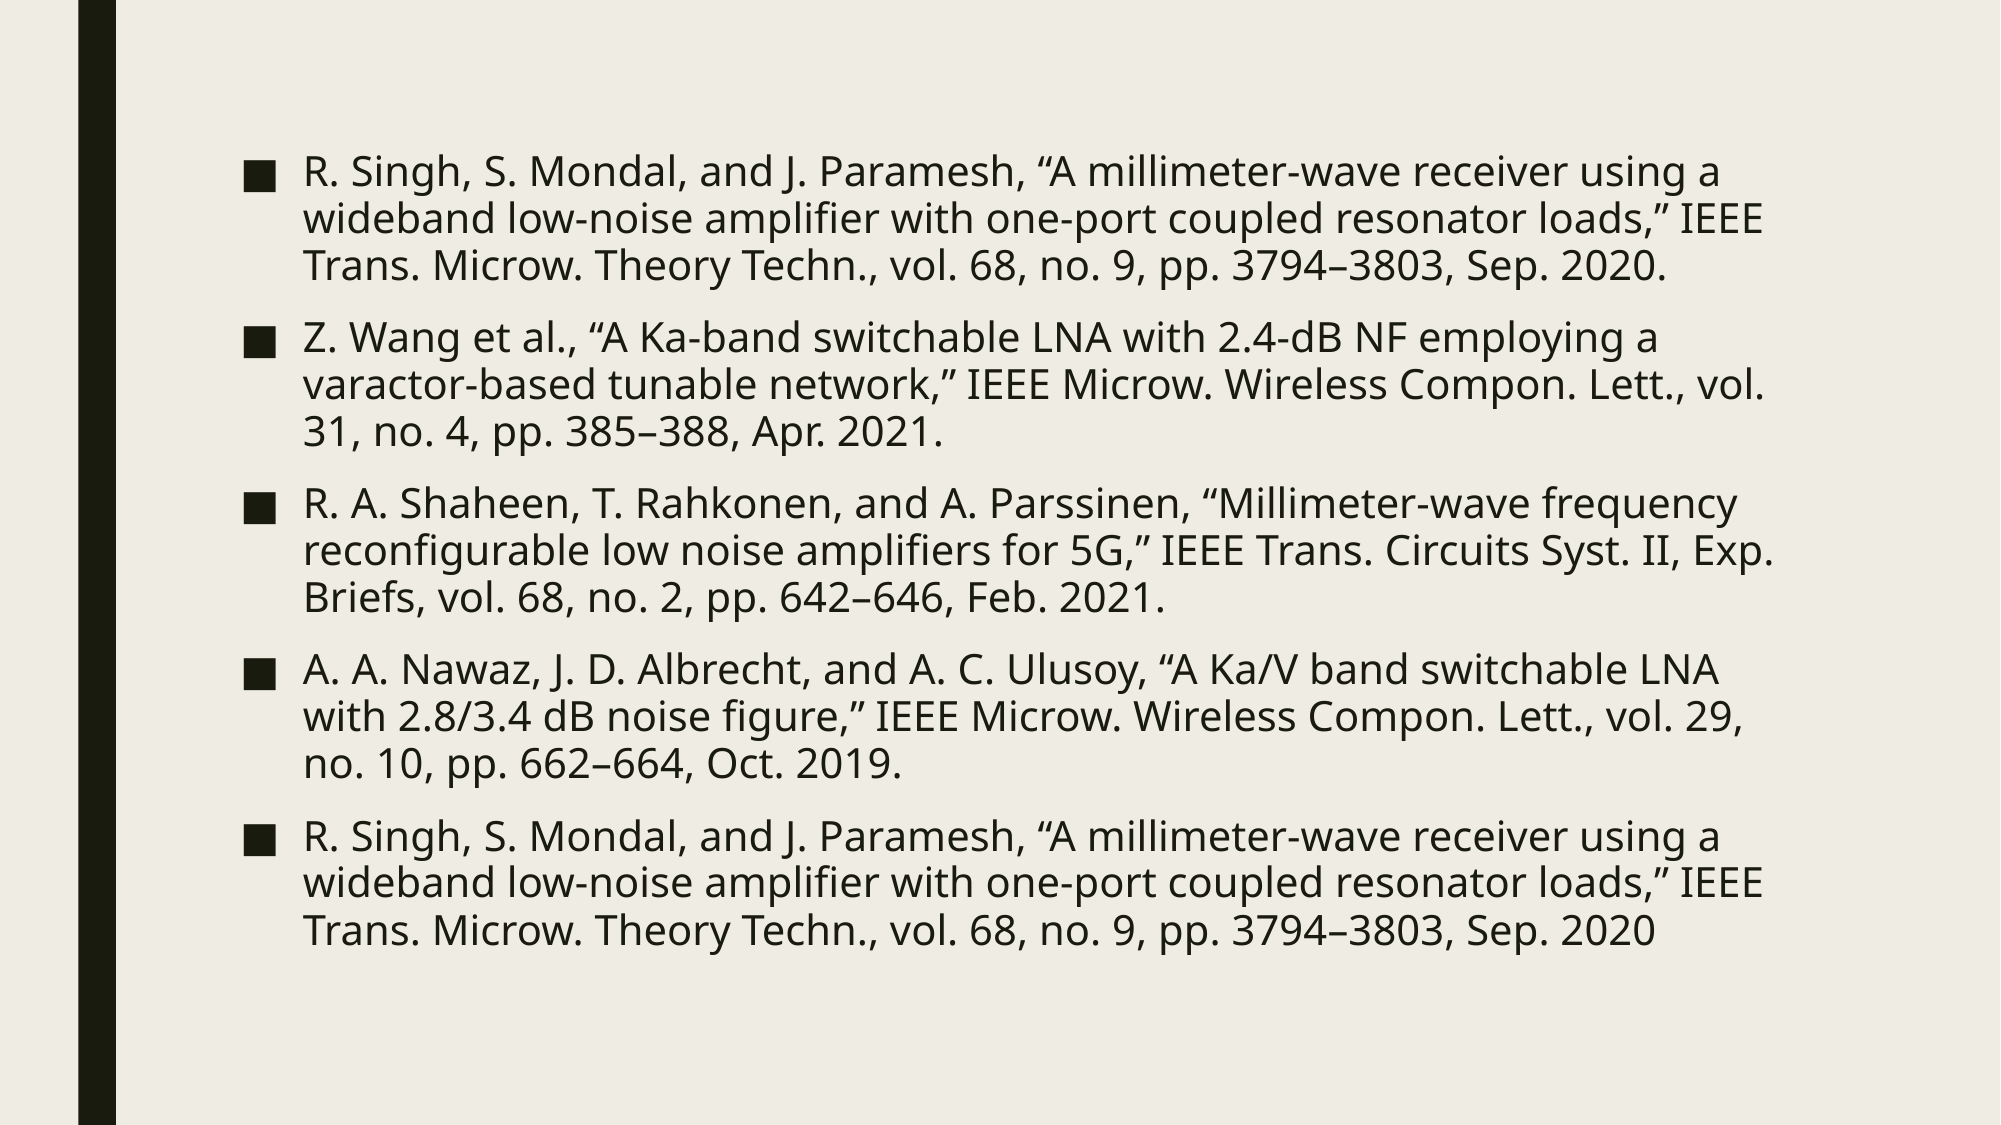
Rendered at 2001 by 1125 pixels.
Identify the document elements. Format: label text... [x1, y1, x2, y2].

list R. Singh, S. Mondal, and J. Paramesh, “A millimeter-wave receiver using a wideband low-noise amplifier with one-port coupled resonator loads,” IEEE Trans. Microw. Theory Techn., vol. 68, no. 9, pp. 3794–3803, Sep. 2020. Z. Wang et al., “A Ka-band switchable LNA with 2.4-dB NF employing a varactor-based tunable network,” IEEE Microw. Wireless Compon. Lett., vol. 31, no. 4, pp. 385–388, Apr. 2021. R. A. Shaheen, T. Rahkonen, and A. Parssinen, “Millimeter-wave frequency reconfigurable low noise amplifiers for 5G,” IEEE Trans. Circuits Syst. II, Exp. Briefs, vol. 68, no. 2, pp. 642–646, Feb. 2021. A. A. Nawaz, J. D. Albrecht, and A. C. Ulusoy, “A Ka/V band switchable LNA with 2.8/3.4 dB noise figure,” IEEE Microw. Wireless Compon. Lett., vol. 29, no. 10, pp. 662–664, Oct. 2019. R. Singh, S. Mondal, and J. Paramesh, “A millimeter-wave receiver using a wideband low-noise amplifier with one-port coupled resonator loads,” IEEE Trans. Microw. Theory Techn., vol. 68, no. 9, pp. 3794–3803, Sep. 2020 [225, 141, 1800, 1014]
